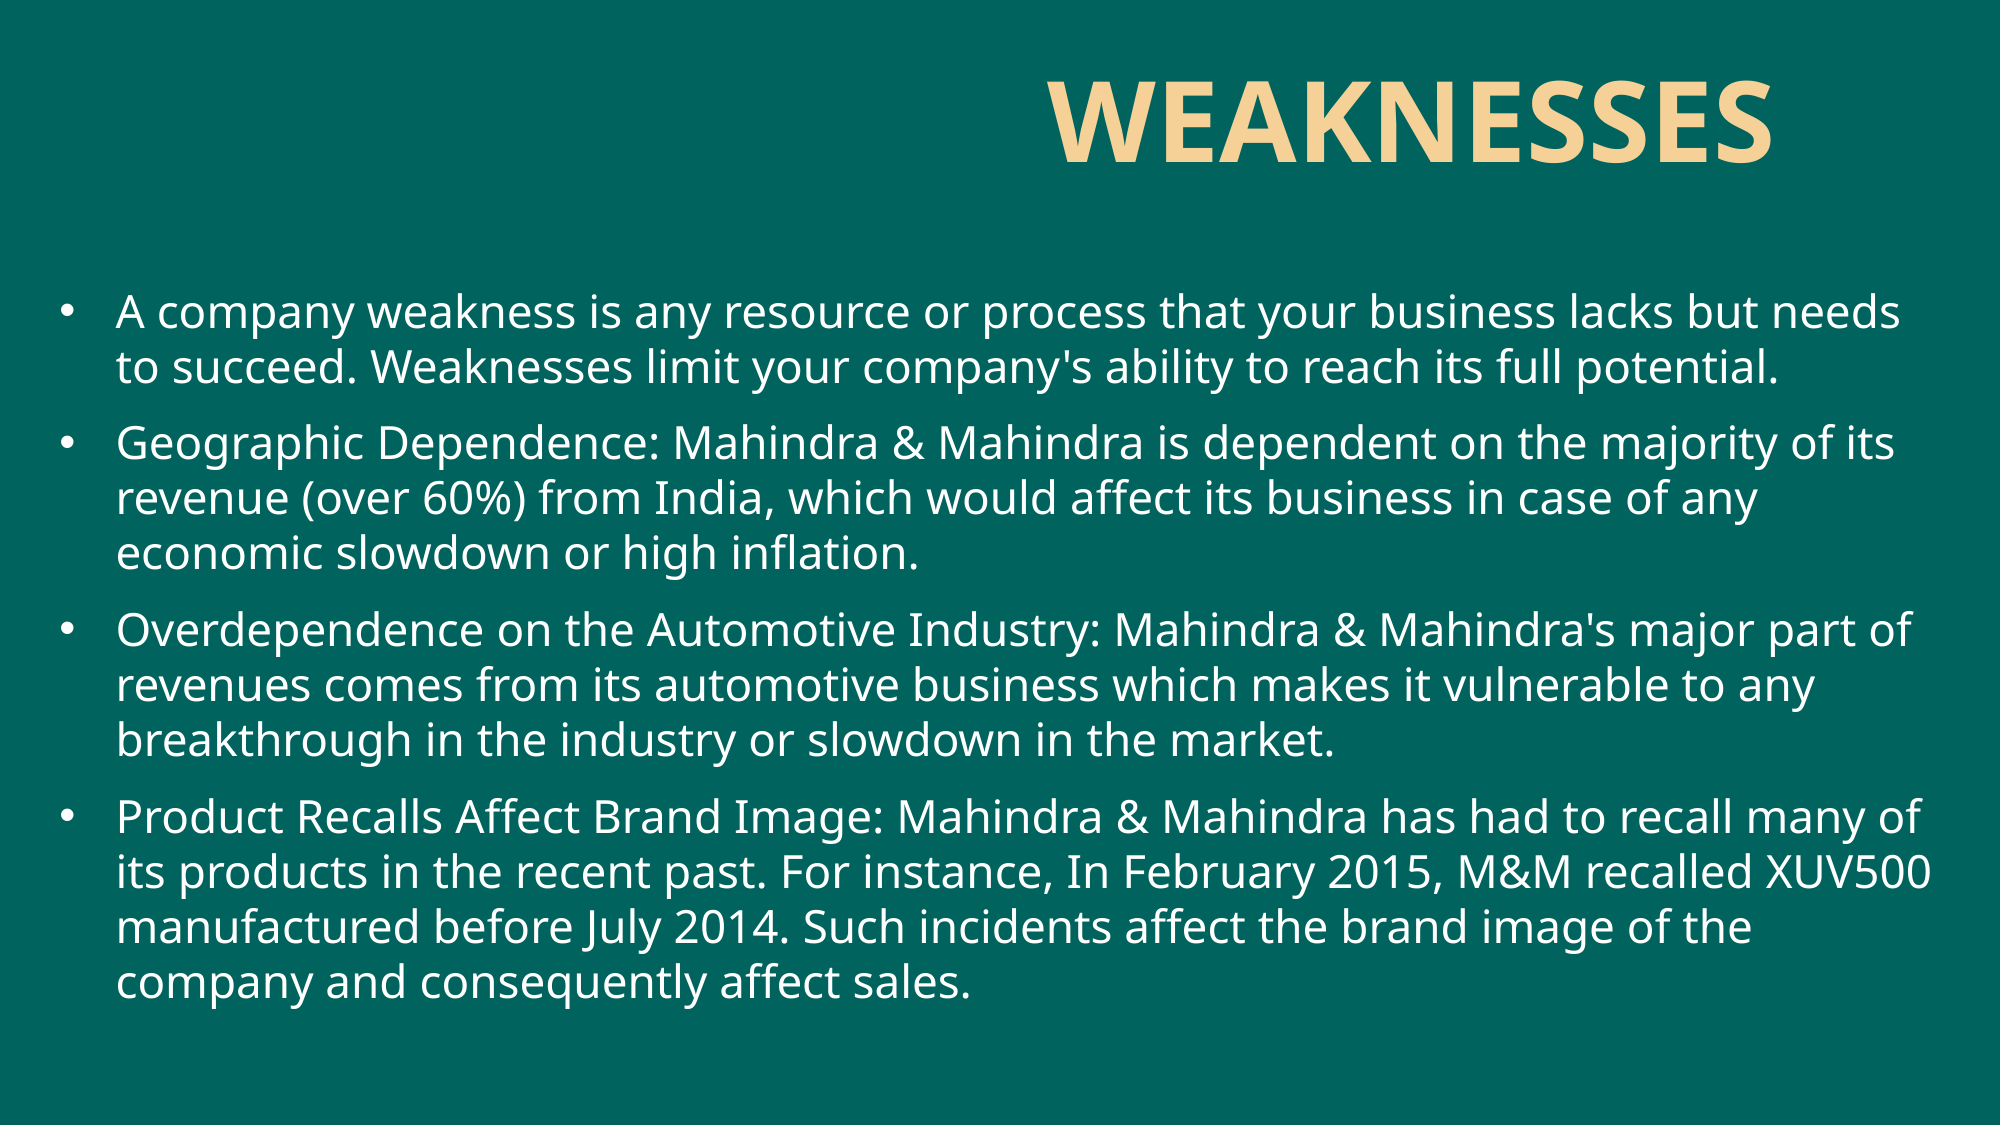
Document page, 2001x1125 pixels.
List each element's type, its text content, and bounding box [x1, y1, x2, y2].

title WEAKNESSES [132, 33, 1868, 193]
list A company weakness is any resource or process that your business lacks but needs to succeed. Weaknesses limit your company's ability to reach its full potential. Geographic Dependence: Mahindra & Mahindra is dependent on the majority of its revenue (over 60%) from India, which would affect its business in case of any economic slowdown or high inflation. Overdependence on the Automotive Industry: Mahindra & Mahindra's major part of revenues comes from its automotive business which makes it vulnerable to any breakthrough in the industry or slowdown in the market. Product Recalls Affect Brand Image: Mahindra & Mahindra has had to recall many of its products in the recent past. For instance, In February 2015, M&M recalled XUV500 manufactured before July 2014. Such incidents affect the brand image of the company and consequently affect sales. [44, 253, 1956, 1037]
